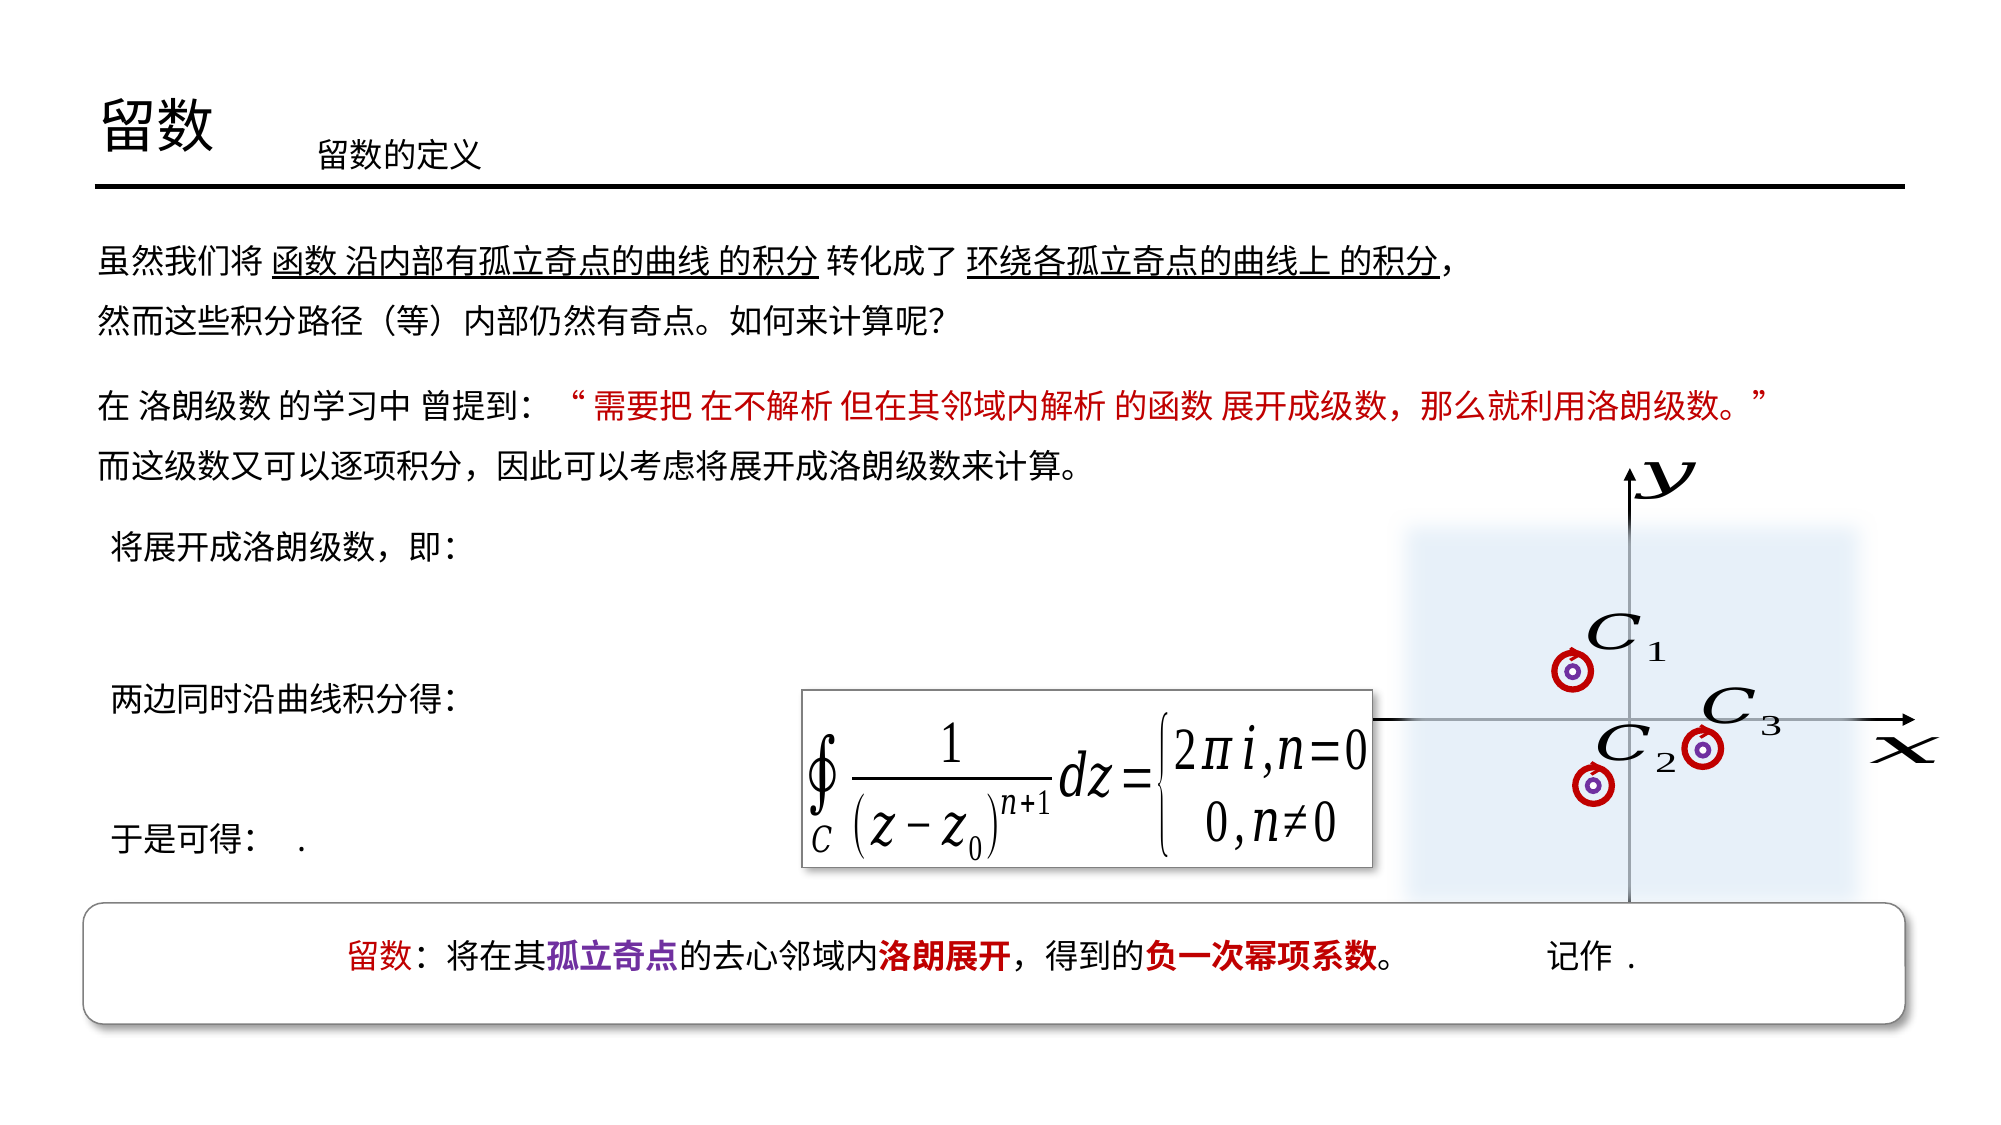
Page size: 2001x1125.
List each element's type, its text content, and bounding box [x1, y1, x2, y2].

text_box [83, 902, 1906, 1025]
text_box 留数的定义 [302, 127, 526, 182]
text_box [1575, 718, 1679, 804]
text_box 留数 [83, 81, 307, 167]
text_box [1554, 607, 1669, 690]
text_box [1344, 444, 1946, 951]
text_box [1684, 680, 1785, 767]
